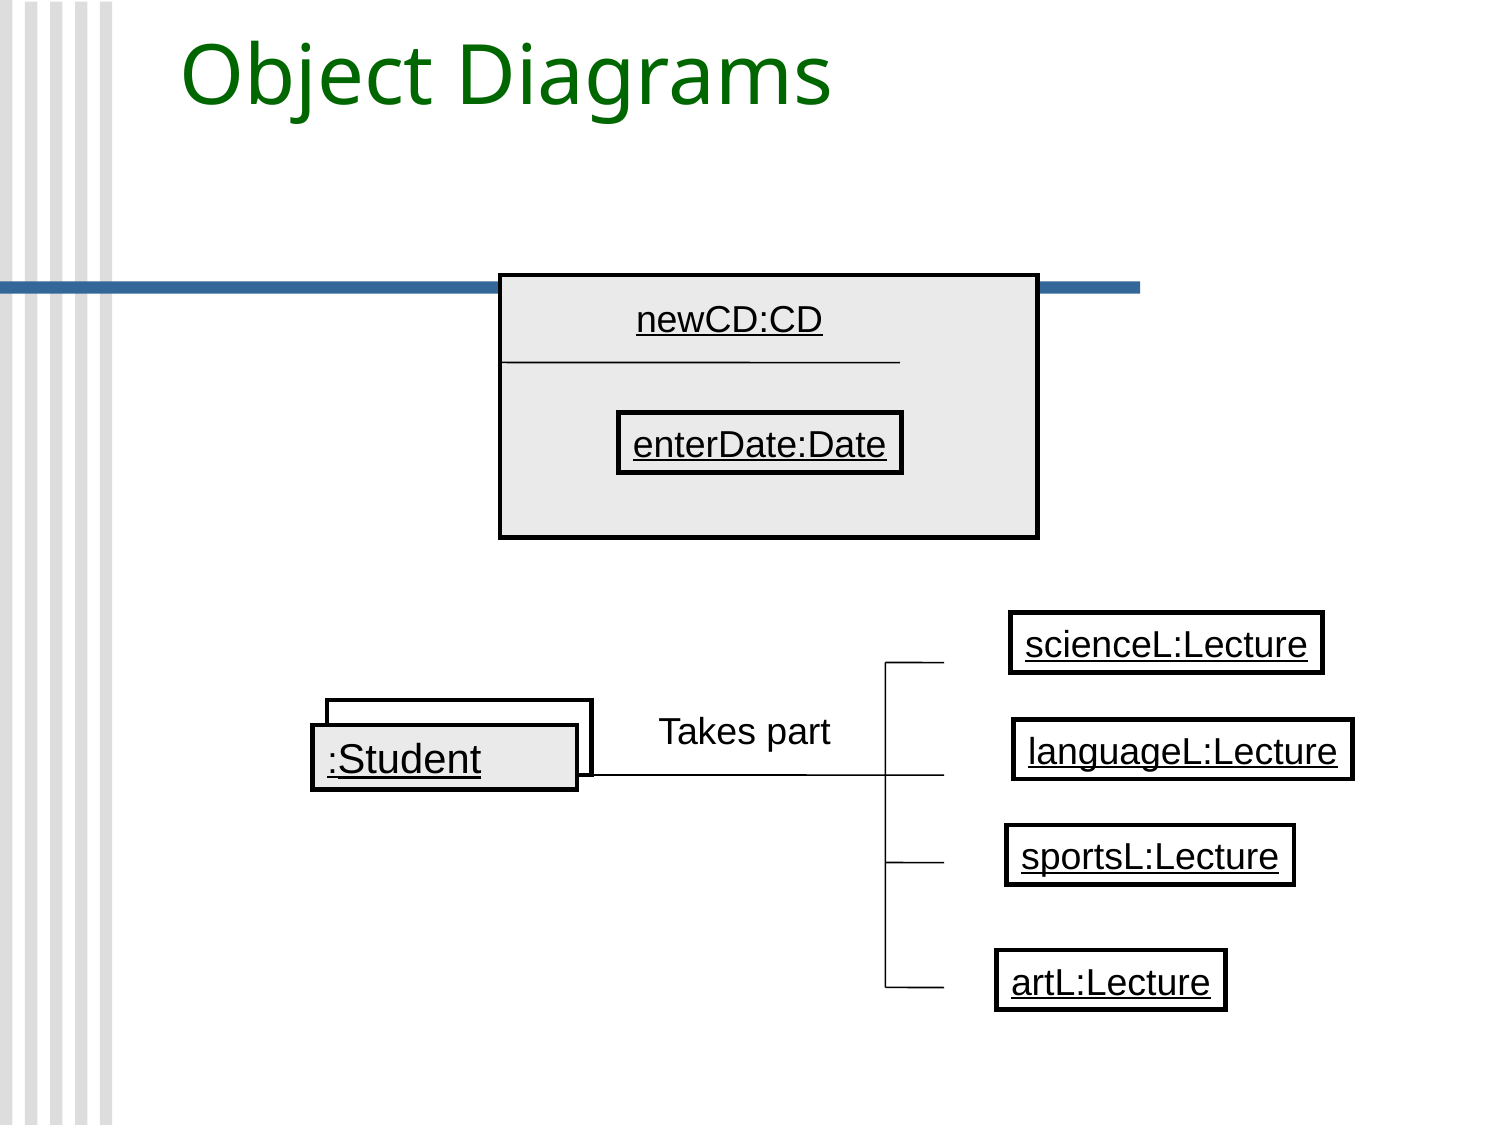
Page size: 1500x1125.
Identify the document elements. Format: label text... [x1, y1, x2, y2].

text_box :Student [312, 724, 577, 790]
text_box [327, 699, 592, 774]
text_box sportsL:Lecture [1006, 825, 1295, 885]
text_box enterDate:Date [618, 412, 902, 473]
text_box languageL:Lecture [1013, 719, 1353, 780]
text_box Object Diagrams [142, 0, 1482, 129]
text_box artL:Lecture [996, 950, 1226, 1010]
text_box [500, 274, 1038, 538]
text_box scienceL:Lecture [1010, 612, 1323, 673]
text_box newCD:CD [621, 287, 838, 348]
text_box Takes part [643, 699, 851, 760]
